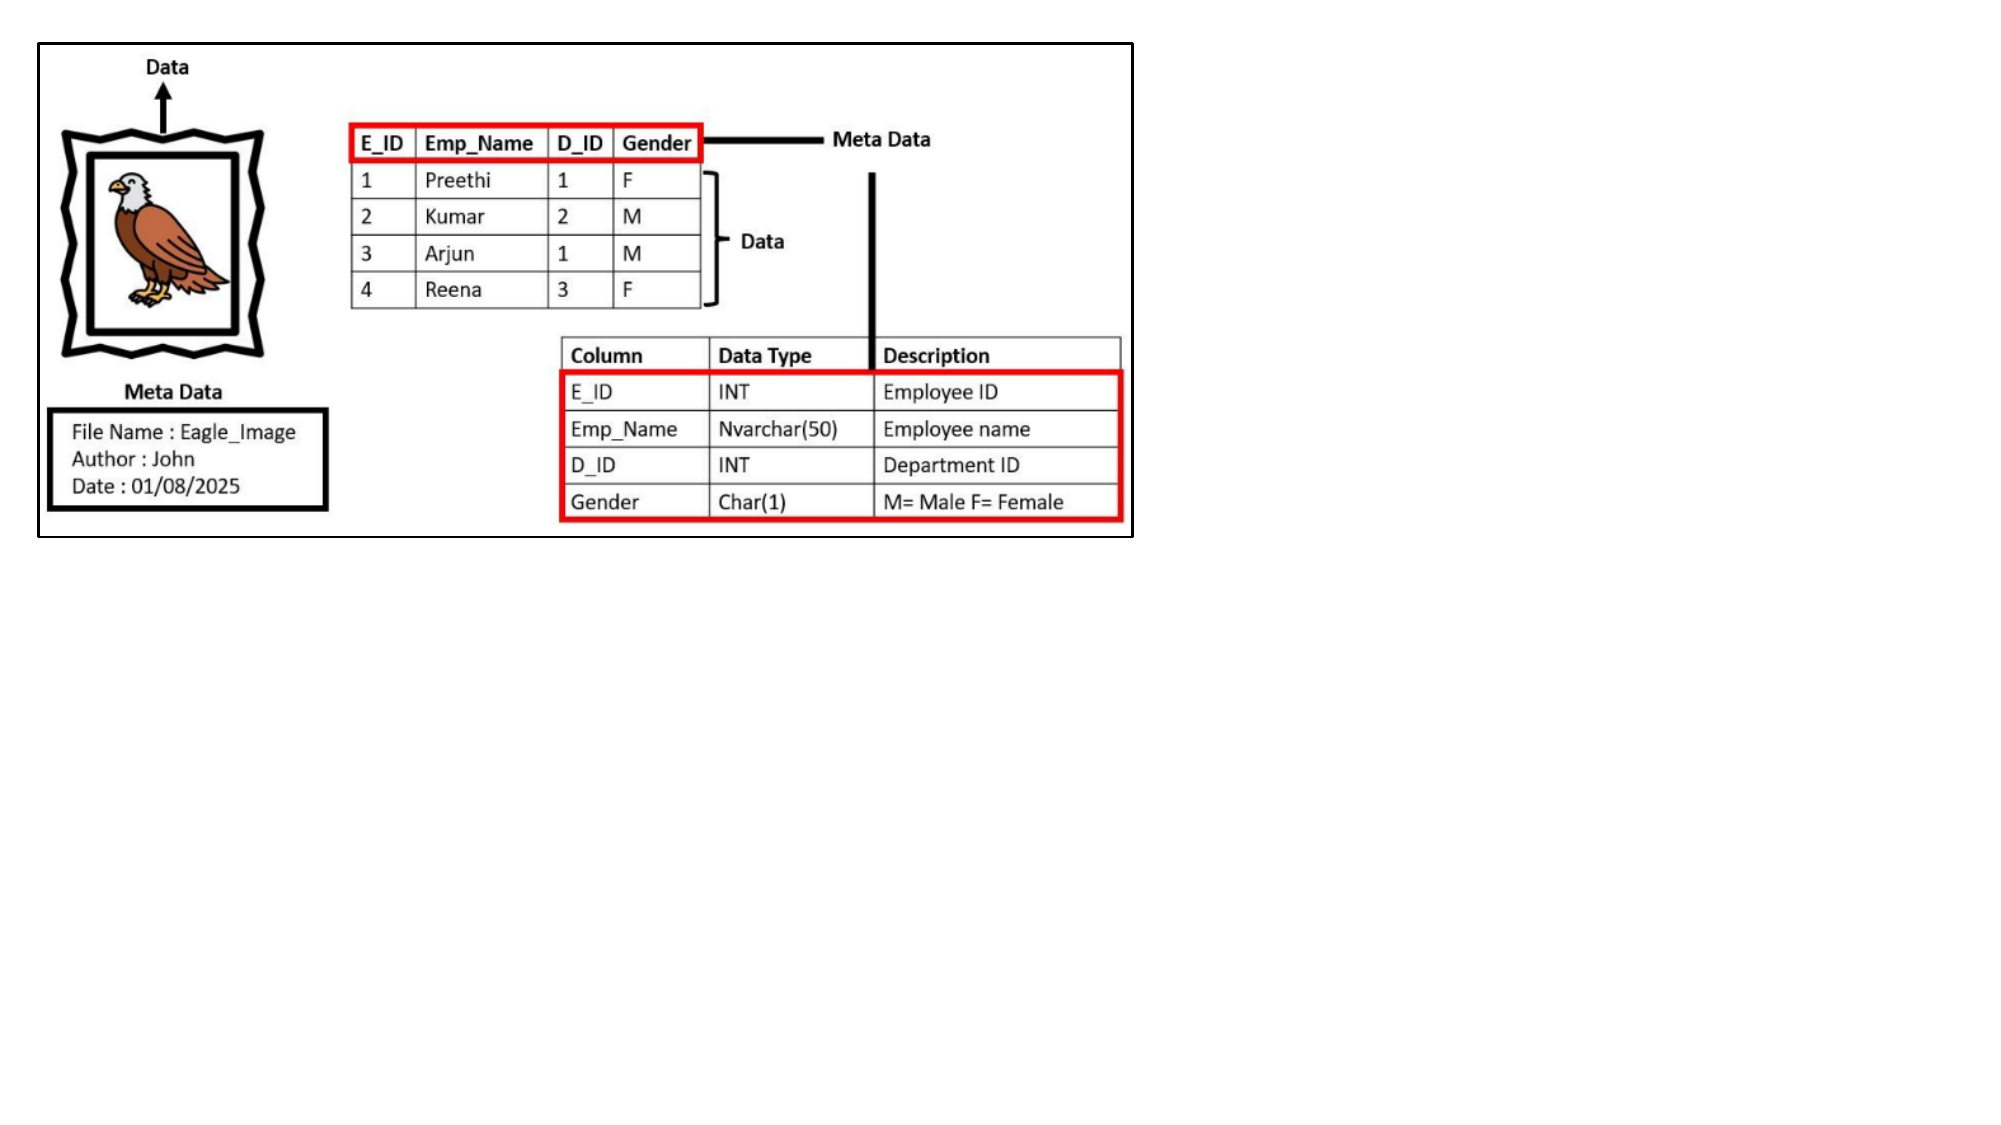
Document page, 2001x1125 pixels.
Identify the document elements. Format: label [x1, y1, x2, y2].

picture [39, 44, 1132, 536]
